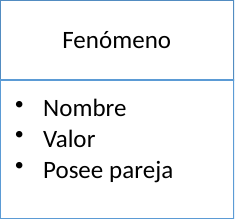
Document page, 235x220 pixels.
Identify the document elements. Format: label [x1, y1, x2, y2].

text_box [0, 0, 235, 219]
